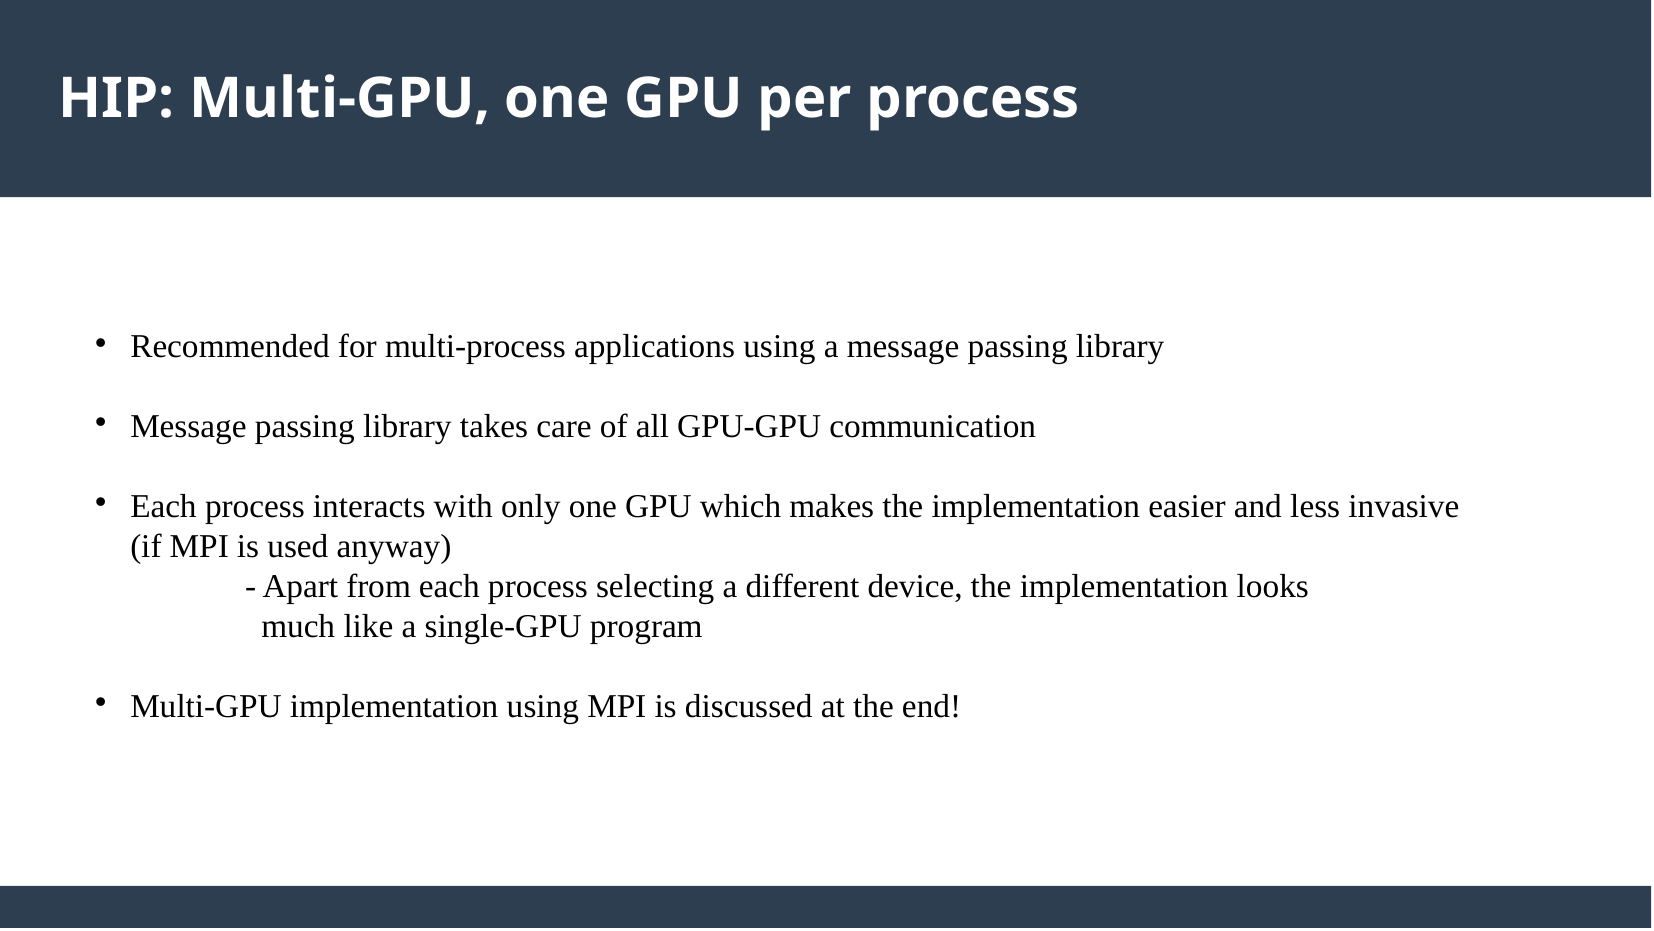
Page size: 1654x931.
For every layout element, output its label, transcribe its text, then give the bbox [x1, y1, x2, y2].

text_box Recommended for multi-process applications using a message passing library Message passing library takes care of all GPU-GPU communication Each process interacts with only one GPU which makes the implementation easier and less invasive (if MPI is used anyway) - Apart from each process selecting a different device, the implementation looks much like a single-GPU program Multi-GPU implementation using MPI is discussed at the end! [80, 317, 1506, 773]
text_box HIP: Multi-GPU, one GPU per process [58, 37, 1592, 153]
